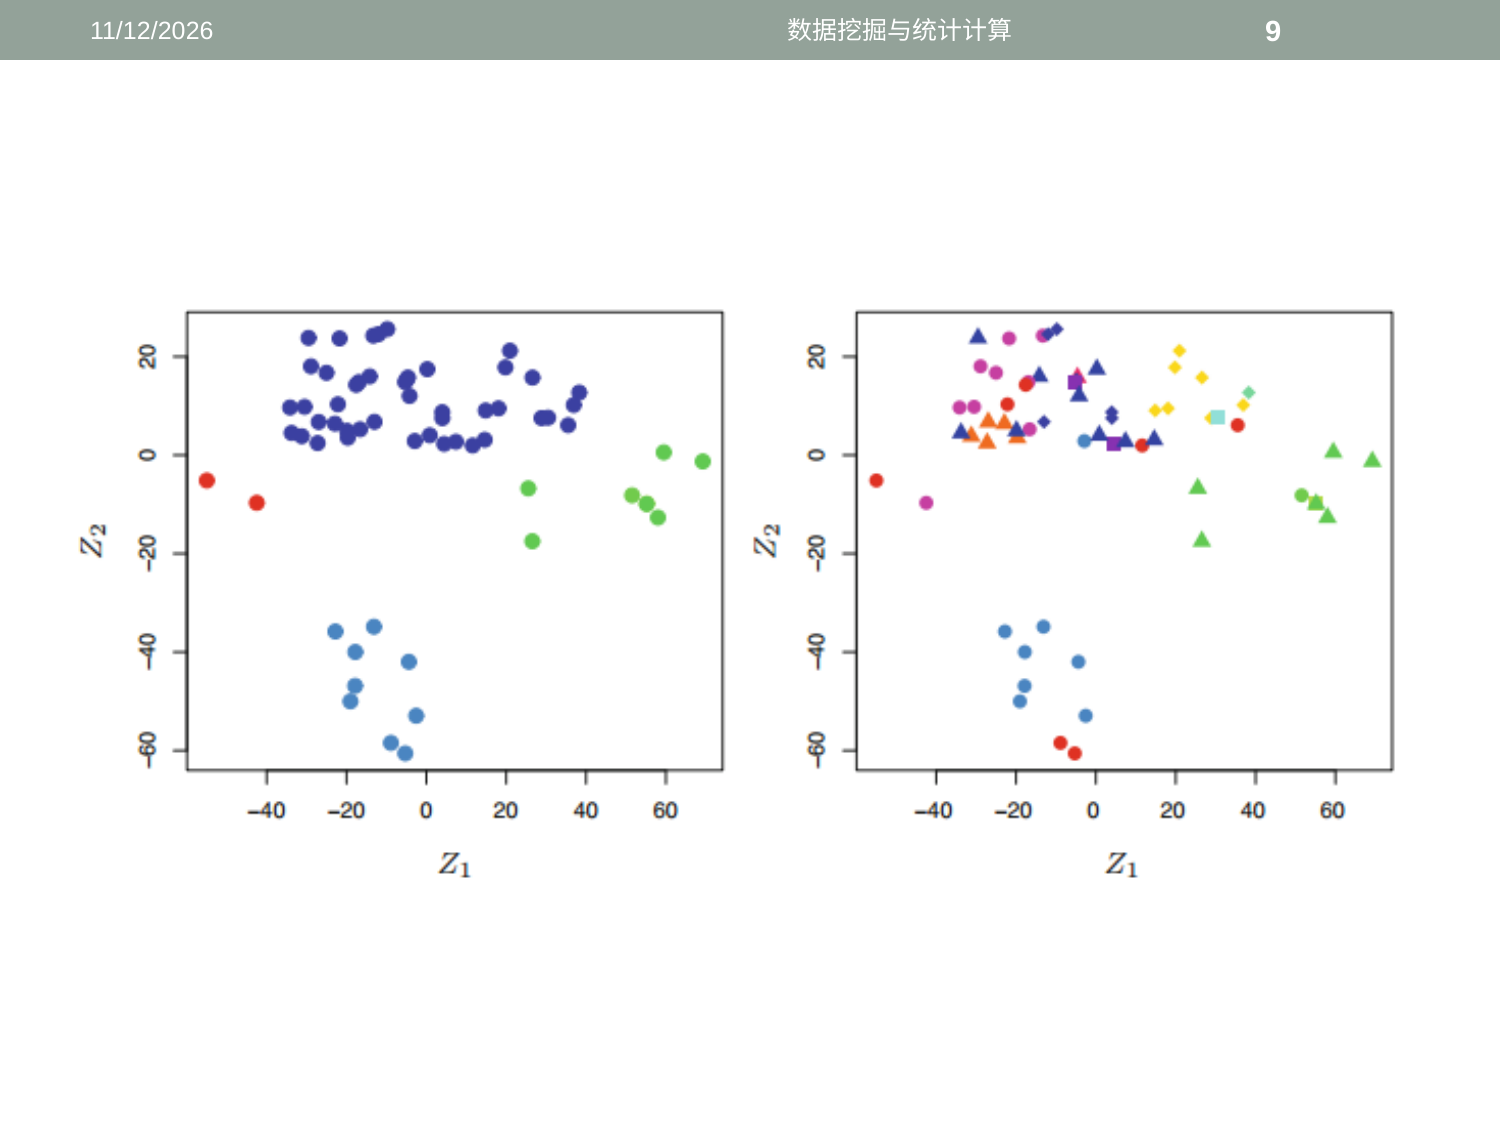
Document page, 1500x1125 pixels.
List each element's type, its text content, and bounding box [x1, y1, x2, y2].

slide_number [75, 3, 550, 57]
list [74, 304, 1405, 884]
footer 数据挖掘与统计计算 [562, 3, 1238, 57]
slide_number 9 [1250, 3, 1425, 57]
